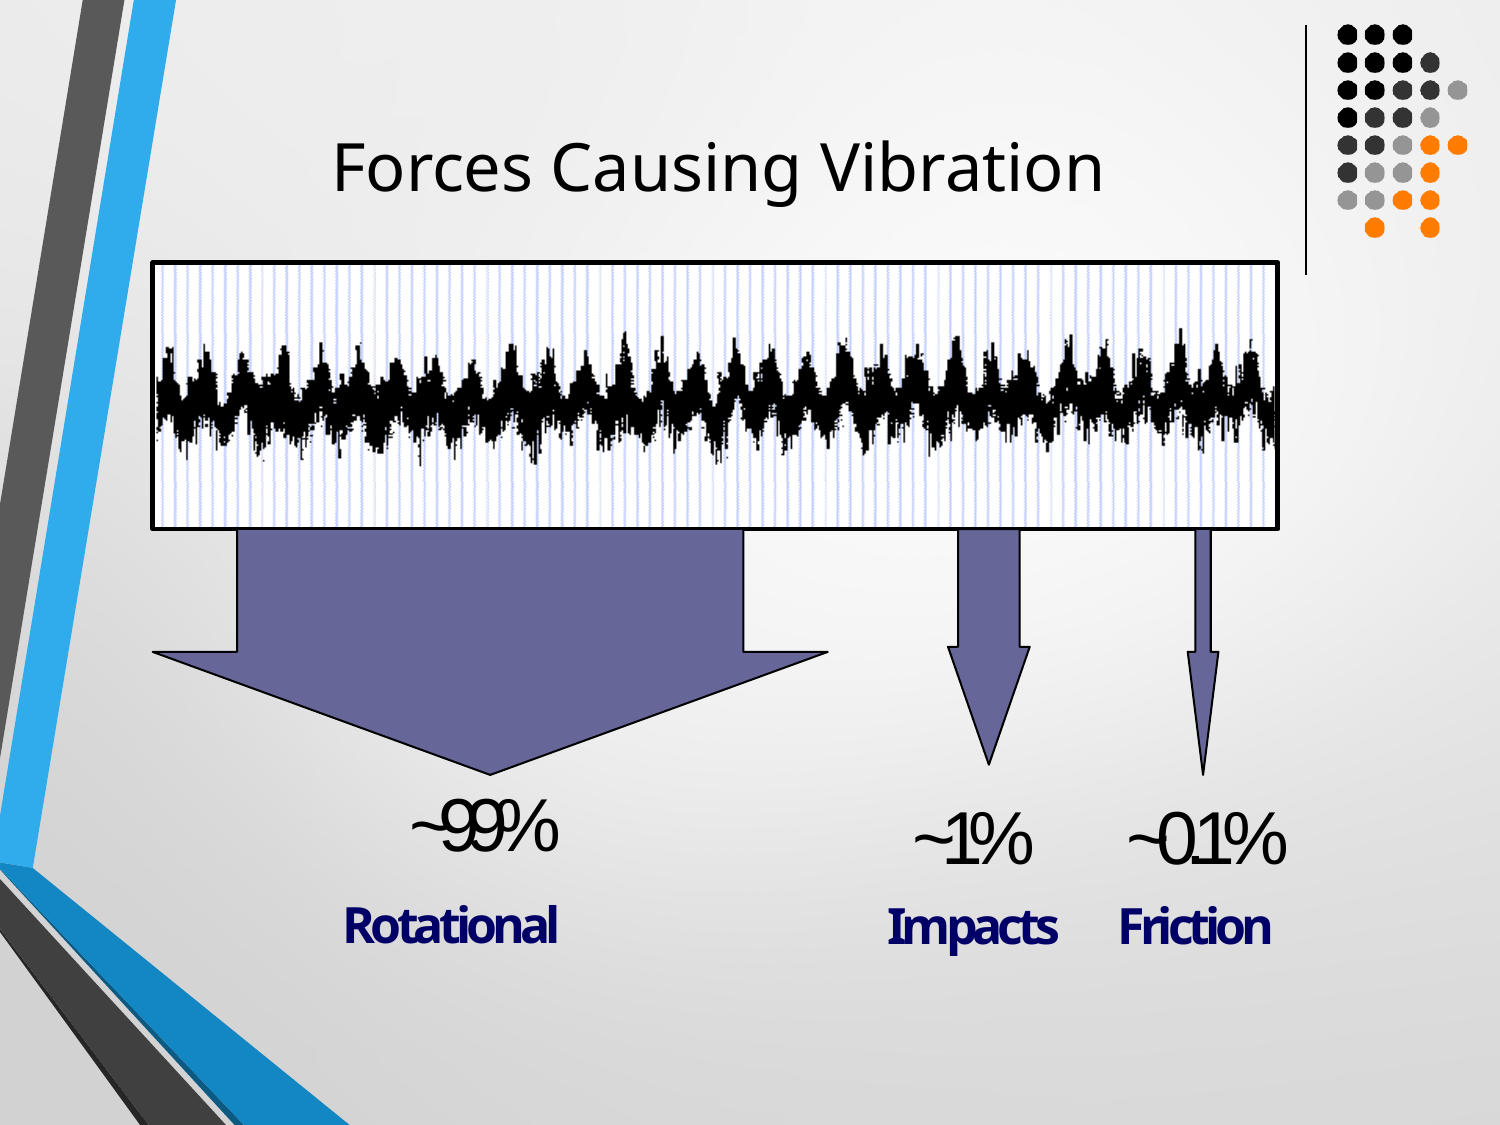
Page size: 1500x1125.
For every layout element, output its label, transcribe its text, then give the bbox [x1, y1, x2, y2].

text_box ~1% Impacts [870, 765, 1072, 955]
text_box [1364, 190, 1385, 210]
text_box [1337, 190, 1358, 210]
text_box [1337, 52, 1358, 73]
text_box [1392, 107, 1413, 128]
text_box [1392, 24, 1413, 45]
text_box [1364, 80, 1385, 100]
text_box [1337, 135, 1358, 155]
text_box ~0.1% Friction [1115, 765, 1294, 955]
text_box [1364, 217, 1385, 238]
text_box [1392, 135, 1413, 155]
text_box [1420, 217, 1440, 238]
text_box [948, 529, 1030, 765]
text_box [1364, 24, 1385, 45]
text_box [152, 528, 828, 740]
text_box [1420, 190, 1440, 210]
text_box [1392, 162, 1413, 183]
text_box [1420, 52, 1440, 73]
text_box [1337, 80, 1358, 100]
text_box [1337, 24, 1358, 45]
text_box [152, 262, 1278, 319]
text_box [1337, 162, 1358, 183]
text_box [1392, 190, 1413, 210]
text_box [1364, 135, 1385, 155]
text_box [1420, 80, 1440, 100]
text_box ~99% Rotational [340, 733, 588, 954]
text_box [1420, 162, 1440, 183]
text_box [1364, 107, 1385, 128]
text_box [1364, 162, 1385, 183]
text_box [1337, 107, 1358, 128]
text_box [1447, 80, 1468, 100]
text_box [1420, 107, 1440, 128]
text_box [1447, 135, 1468, 155]
title Forces Causing Vibration [311, 69, 1123, 260]
text_box [1392, 52, 1413, 73]
text_box [1420, 135, 1440, 155]
text_box [152, 476, 1278, 530]
text_box [1364, 52, 1385, 73]
text_box [152, 319, 1278, 476]
text_box [1392, 80, 1413, 100]
text_box [1187, 528, 1219, 765]
